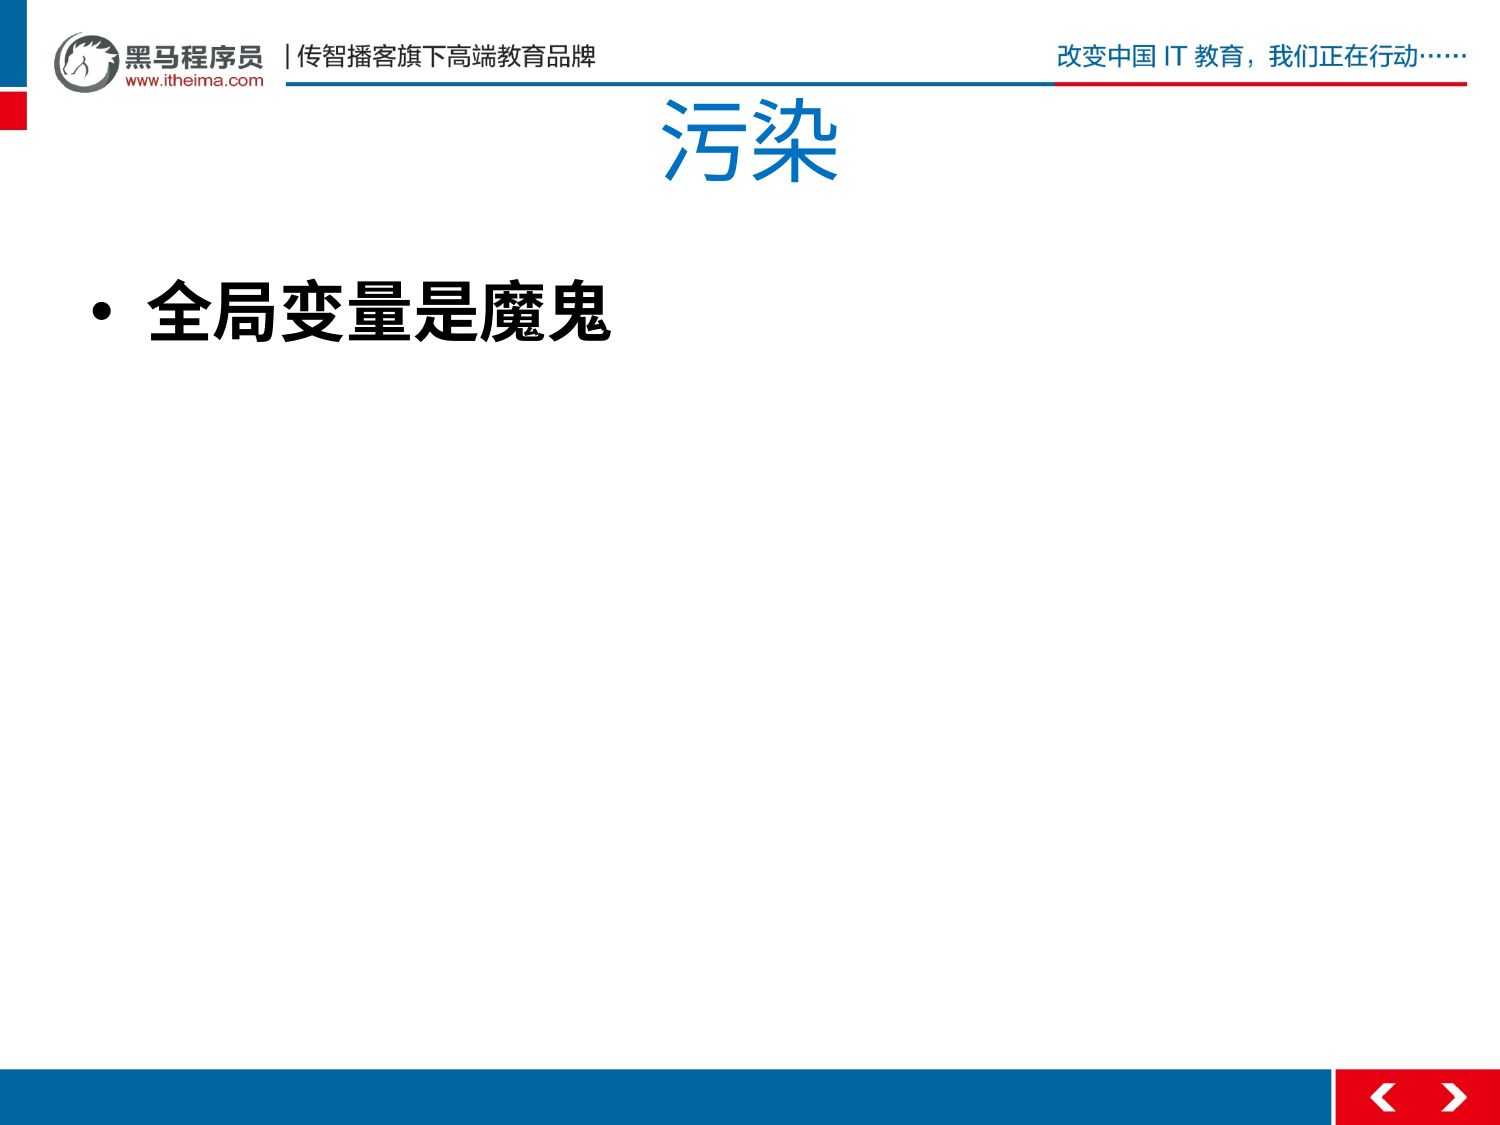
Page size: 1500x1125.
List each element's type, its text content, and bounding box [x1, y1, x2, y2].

picture [0, 0, 1500, 1125]
list 全局变量是魔鬼 [75, 262, 1425, 1005]
title 污染 [75, 45, 1425, 233]
